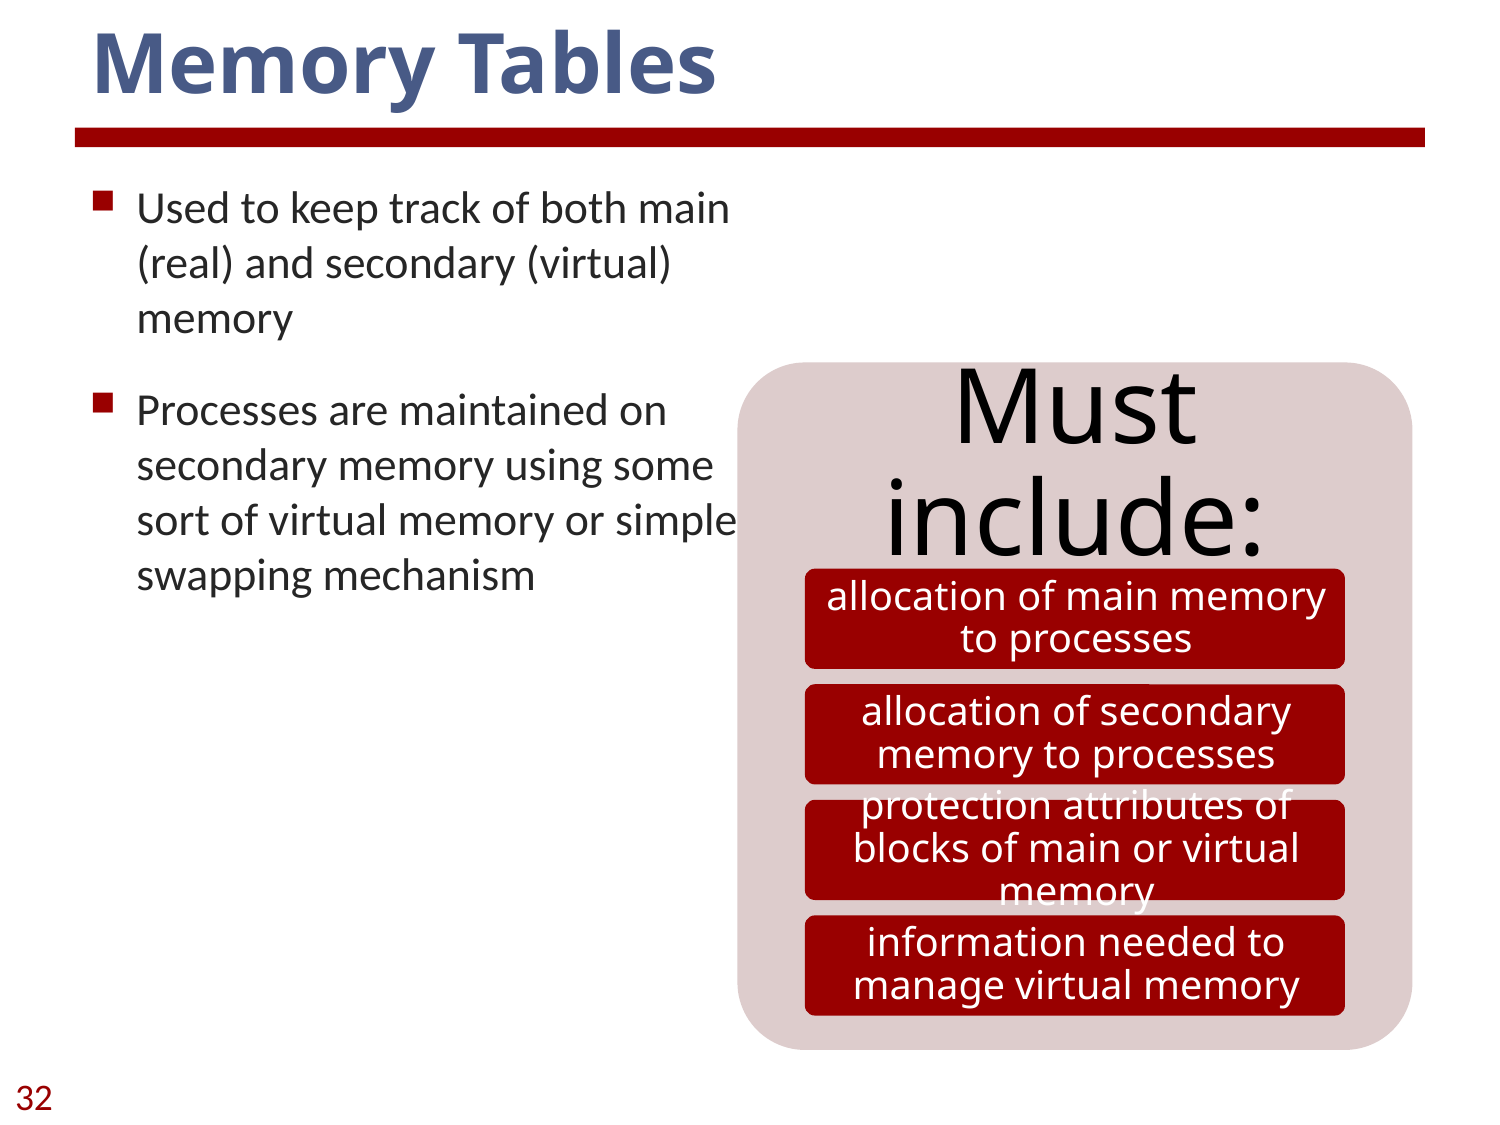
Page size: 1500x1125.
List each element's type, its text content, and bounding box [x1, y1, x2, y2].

slide_number 32 [0, 1065, 75, 1125]
list Used to keep track of both main (real) and secondary (virtual) memory Processes are maintained on secondary memory using some sort of virtual memory or simple swapping mechanism [75, 170, 798, 1050]
title Memory Tables [75, 20, 1425, 111]
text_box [736, 361, 1414, 1051]
